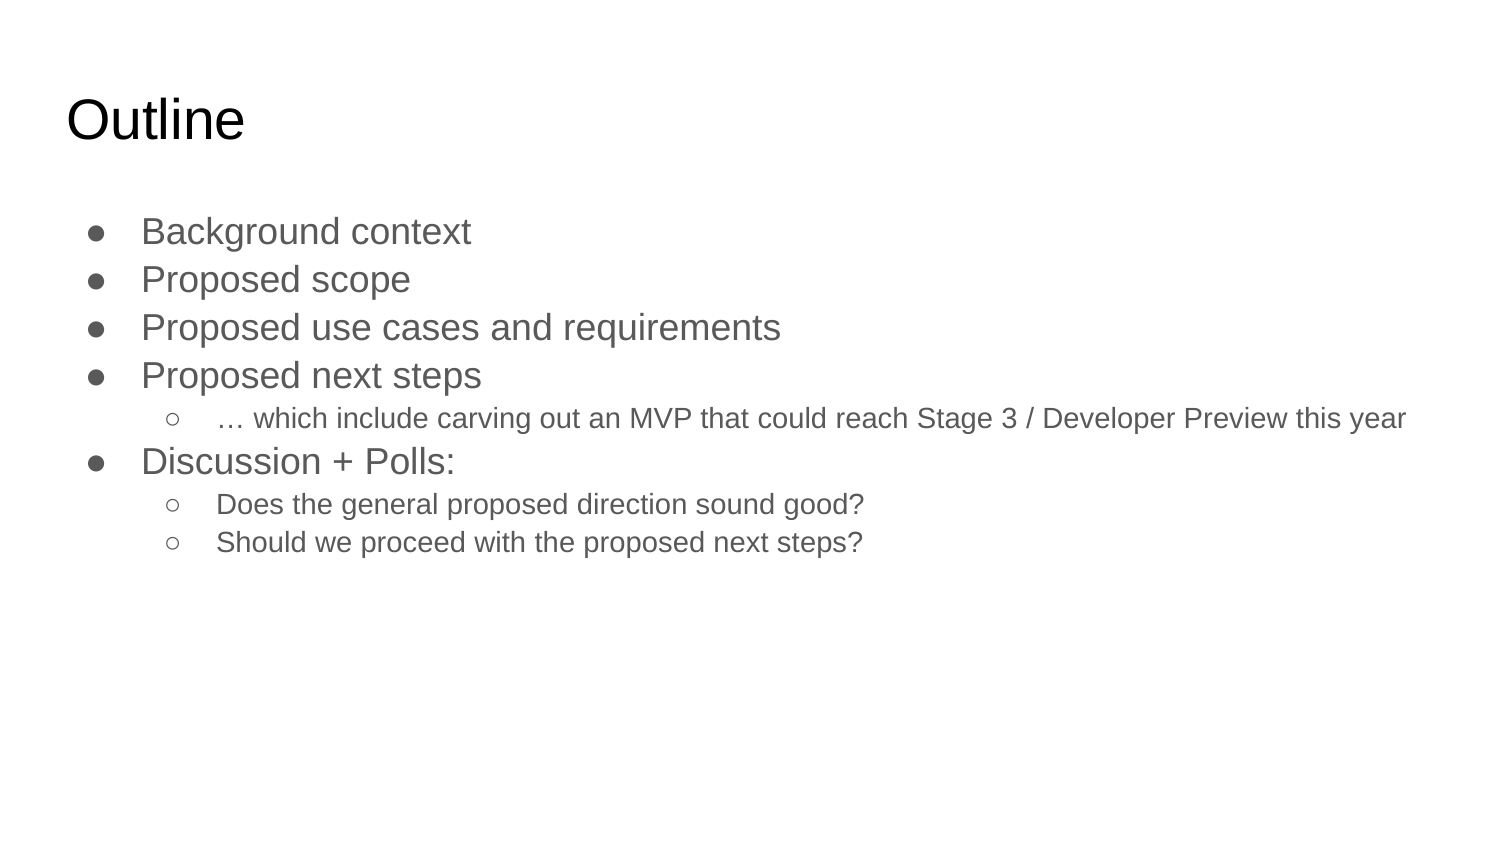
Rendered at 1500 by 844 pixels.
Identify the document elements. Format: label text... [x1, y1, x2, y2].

list Background context Proposed scope Proposed use cases and requirements Proposed next steps … which include carving out an MVP that could reach Stage 3 / Developer Preview this year Discussion + Polls: Does the general proposed direction sound good? Should we proceed with the proposed next steps? [51, 189, 1449, 750]
title Outline [51, 72, 1449, 167]
